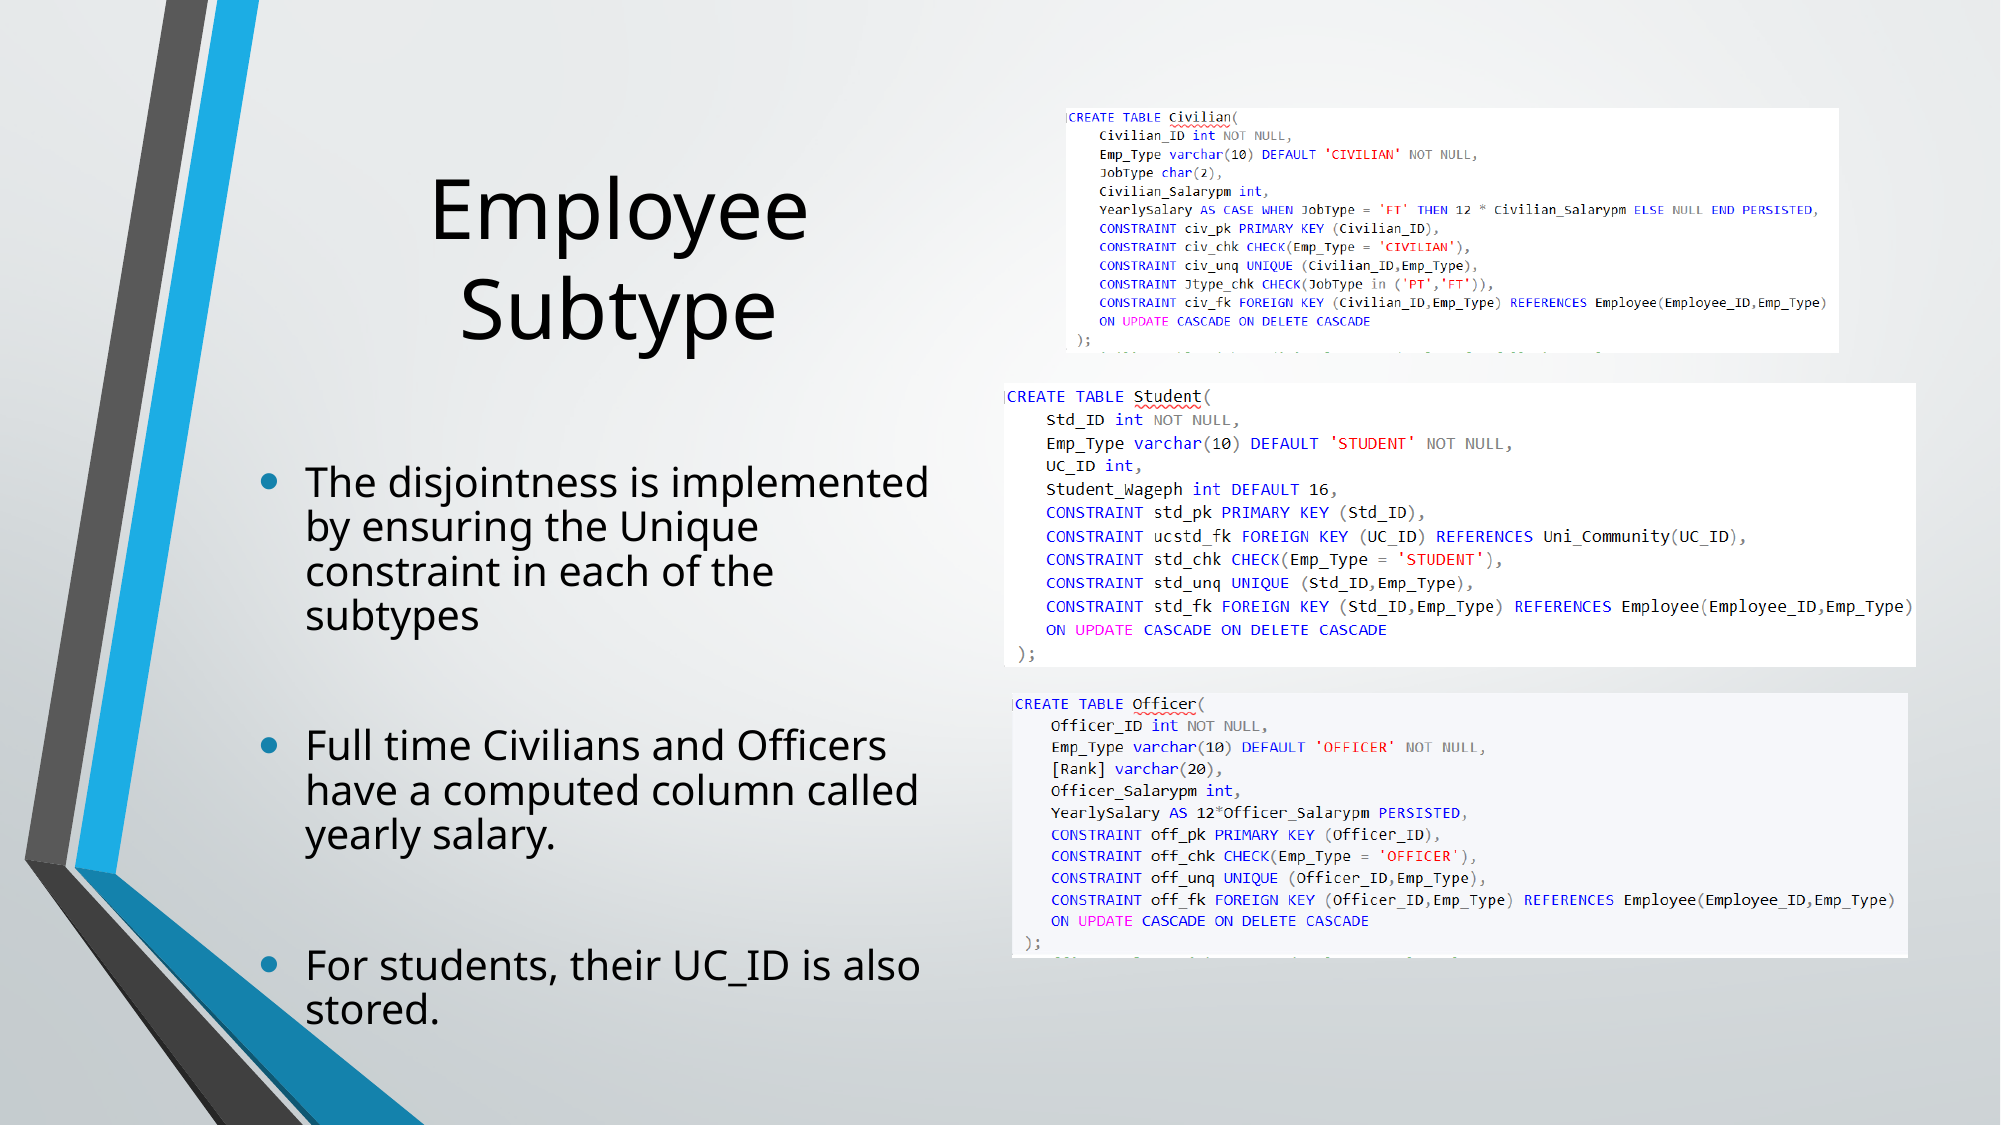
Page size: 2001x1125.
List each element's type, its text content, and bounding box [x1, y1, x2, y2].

list The disjointness is implemented by ensuring the Unique constraint in each of the subtypes Full time Civilians and Officers have a computed column called yearly salary. For students, their UC_ID is also stored. [243, 383, 969, 1043]
title Employee Subtype [243, 112, 996, 400]
picture [1004, 54, 1916, 970]
